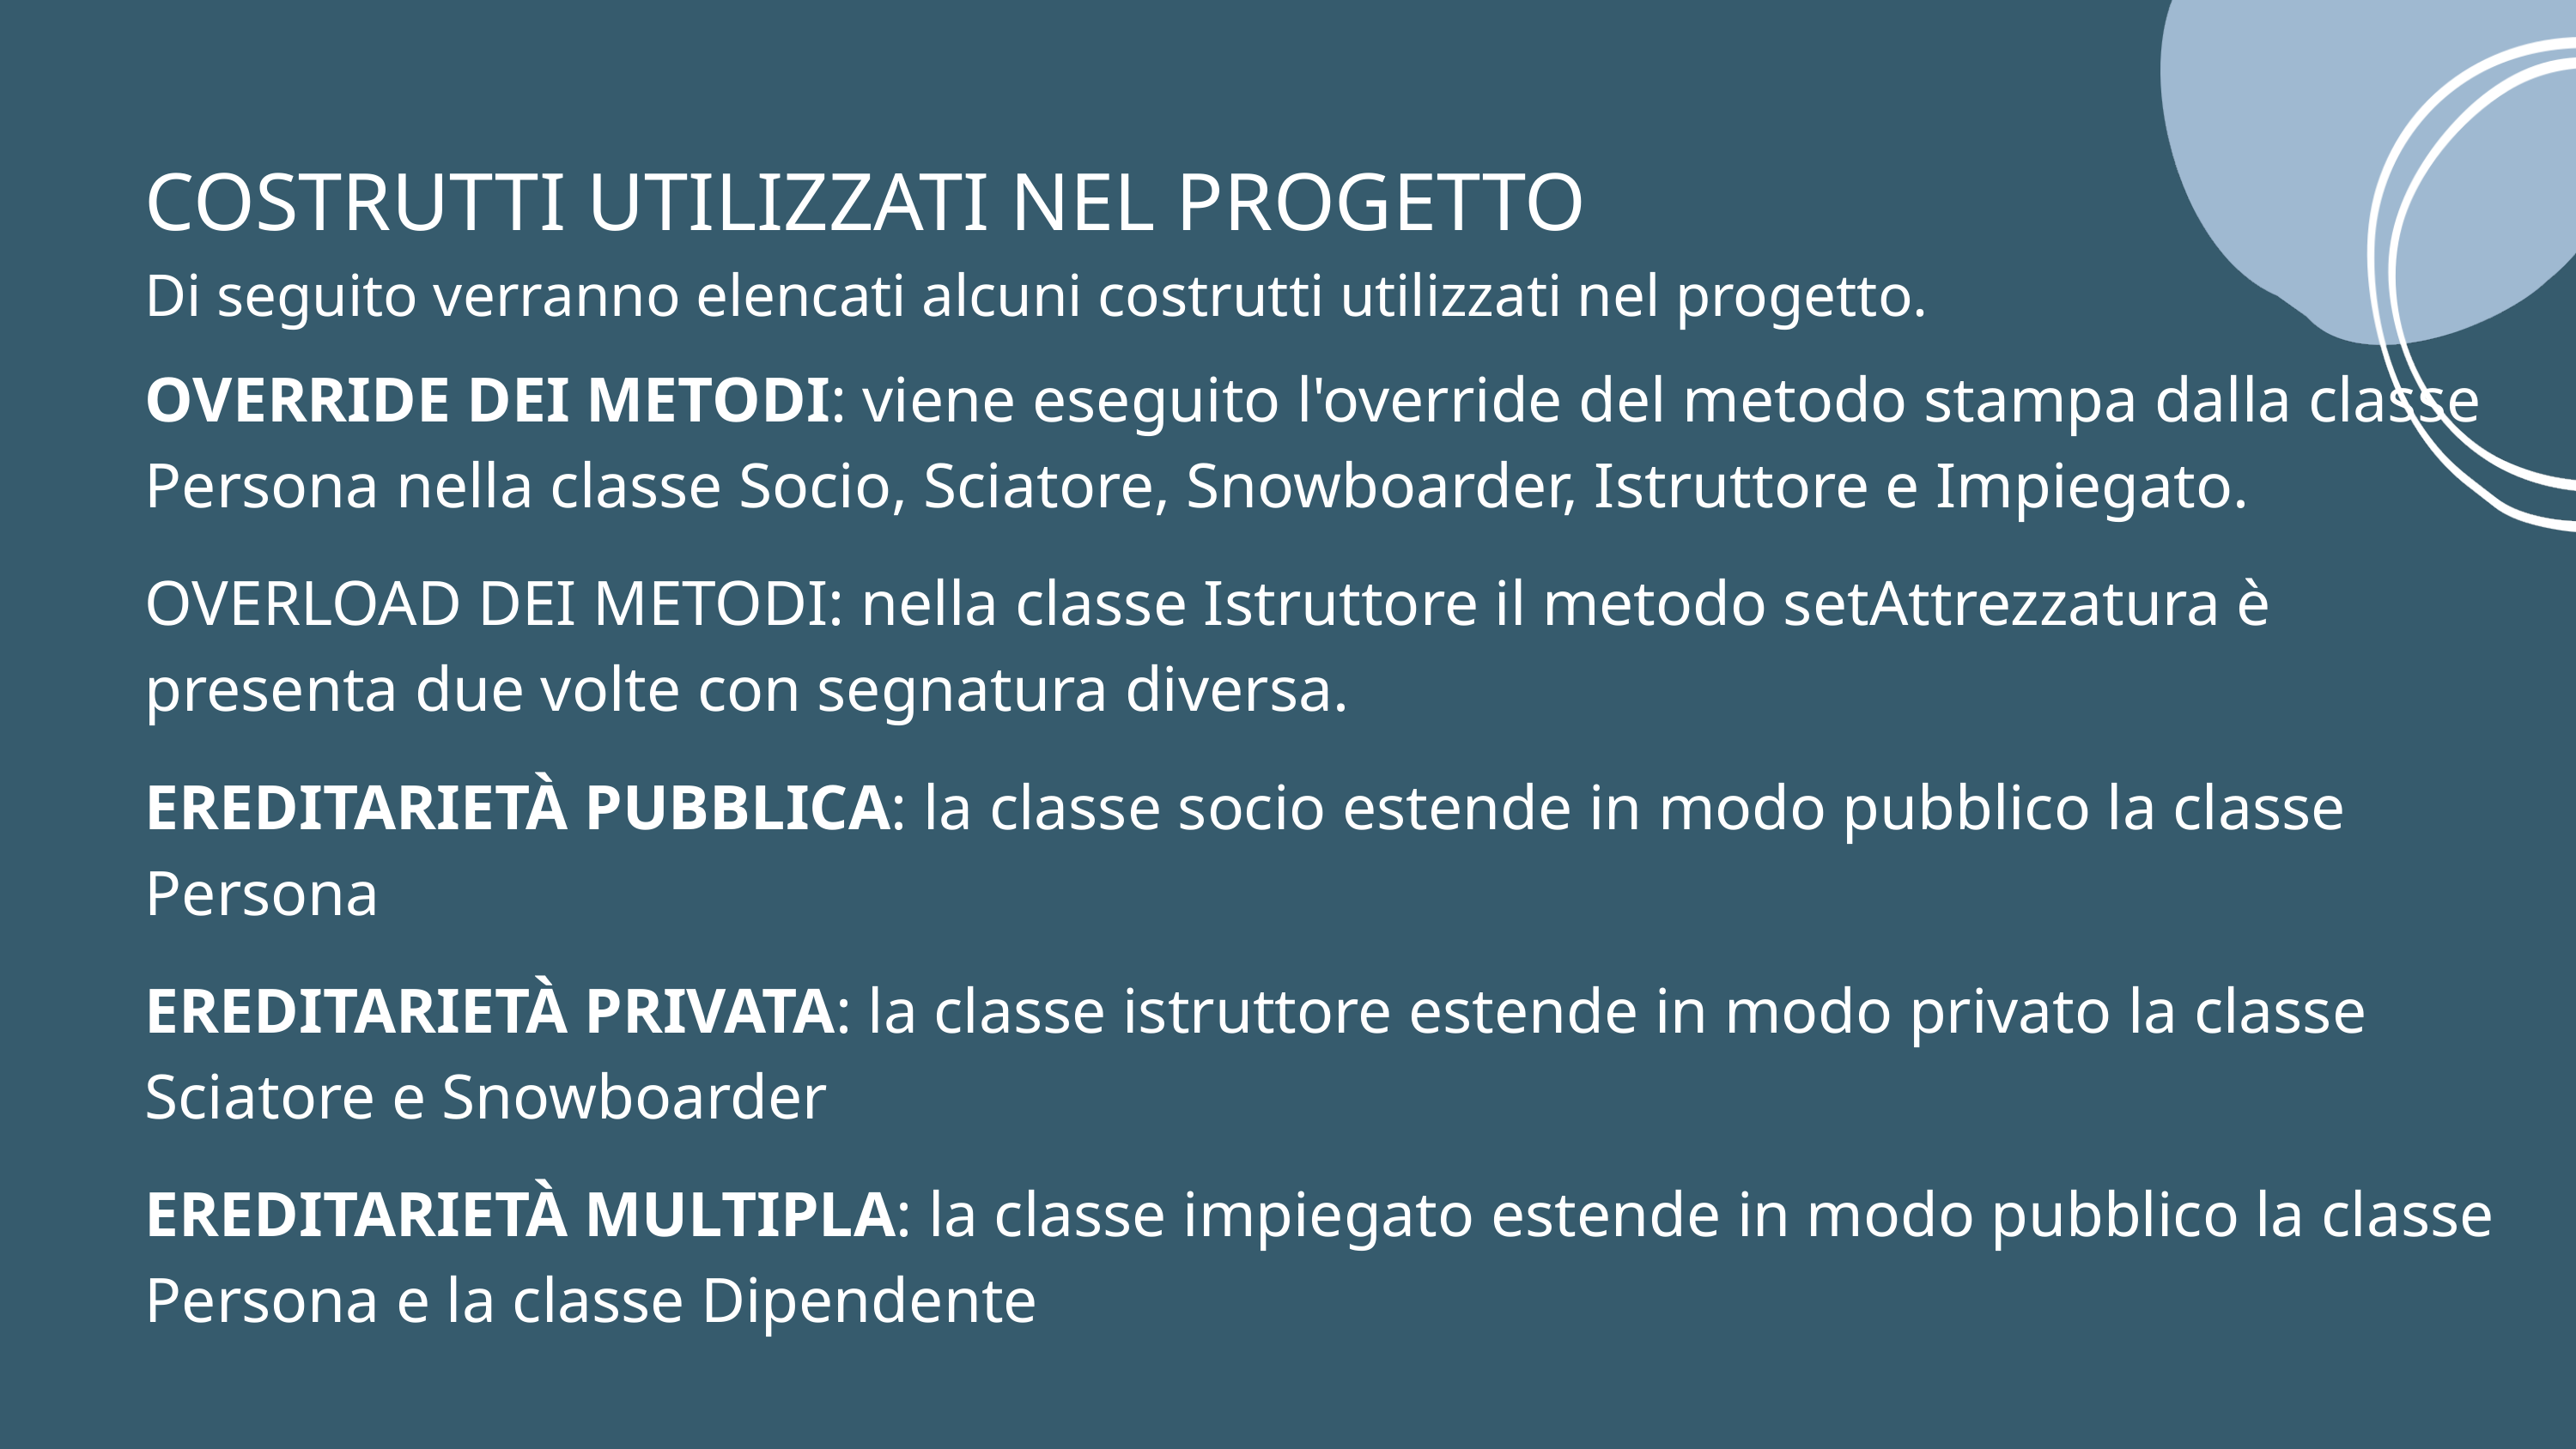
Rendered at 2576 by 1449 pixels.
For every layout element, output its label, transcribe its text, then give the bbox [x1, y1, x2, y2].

picture [2160, 0, 2576, 533]
text_box COSTRUTTI UTILIZZATI NEL PROGETTO Di seguito verranno elencati alcuni costrutti utilizzati nel progetto. [144, 136, 2155, 328]
text_box OVERRIDE DEI METODI: viene eseguito l'override del metodo stampa dalla classe Persona nella classe Socio, Sciatore, Snowboarder, Istruttore e Impiegato. OVERLOAD DEI METODI: nella classe Istruttore il metodo setAttrezzatura è presenta due volte con segnatura diversa. EREDITARIETÀ PUBBLICA: la classe socio estende in modo pubblico la classe Persona EREDITARIETÀ PRIVATA: la classe istruttore estende in modo privato la classe Sciatore e Snowboarder EREDITARIETÀ MULTIPLA: la classe impiegato estende in modo pubblico la classe Persona e la classe Dipendente [144, 348, 2521, 1335]
